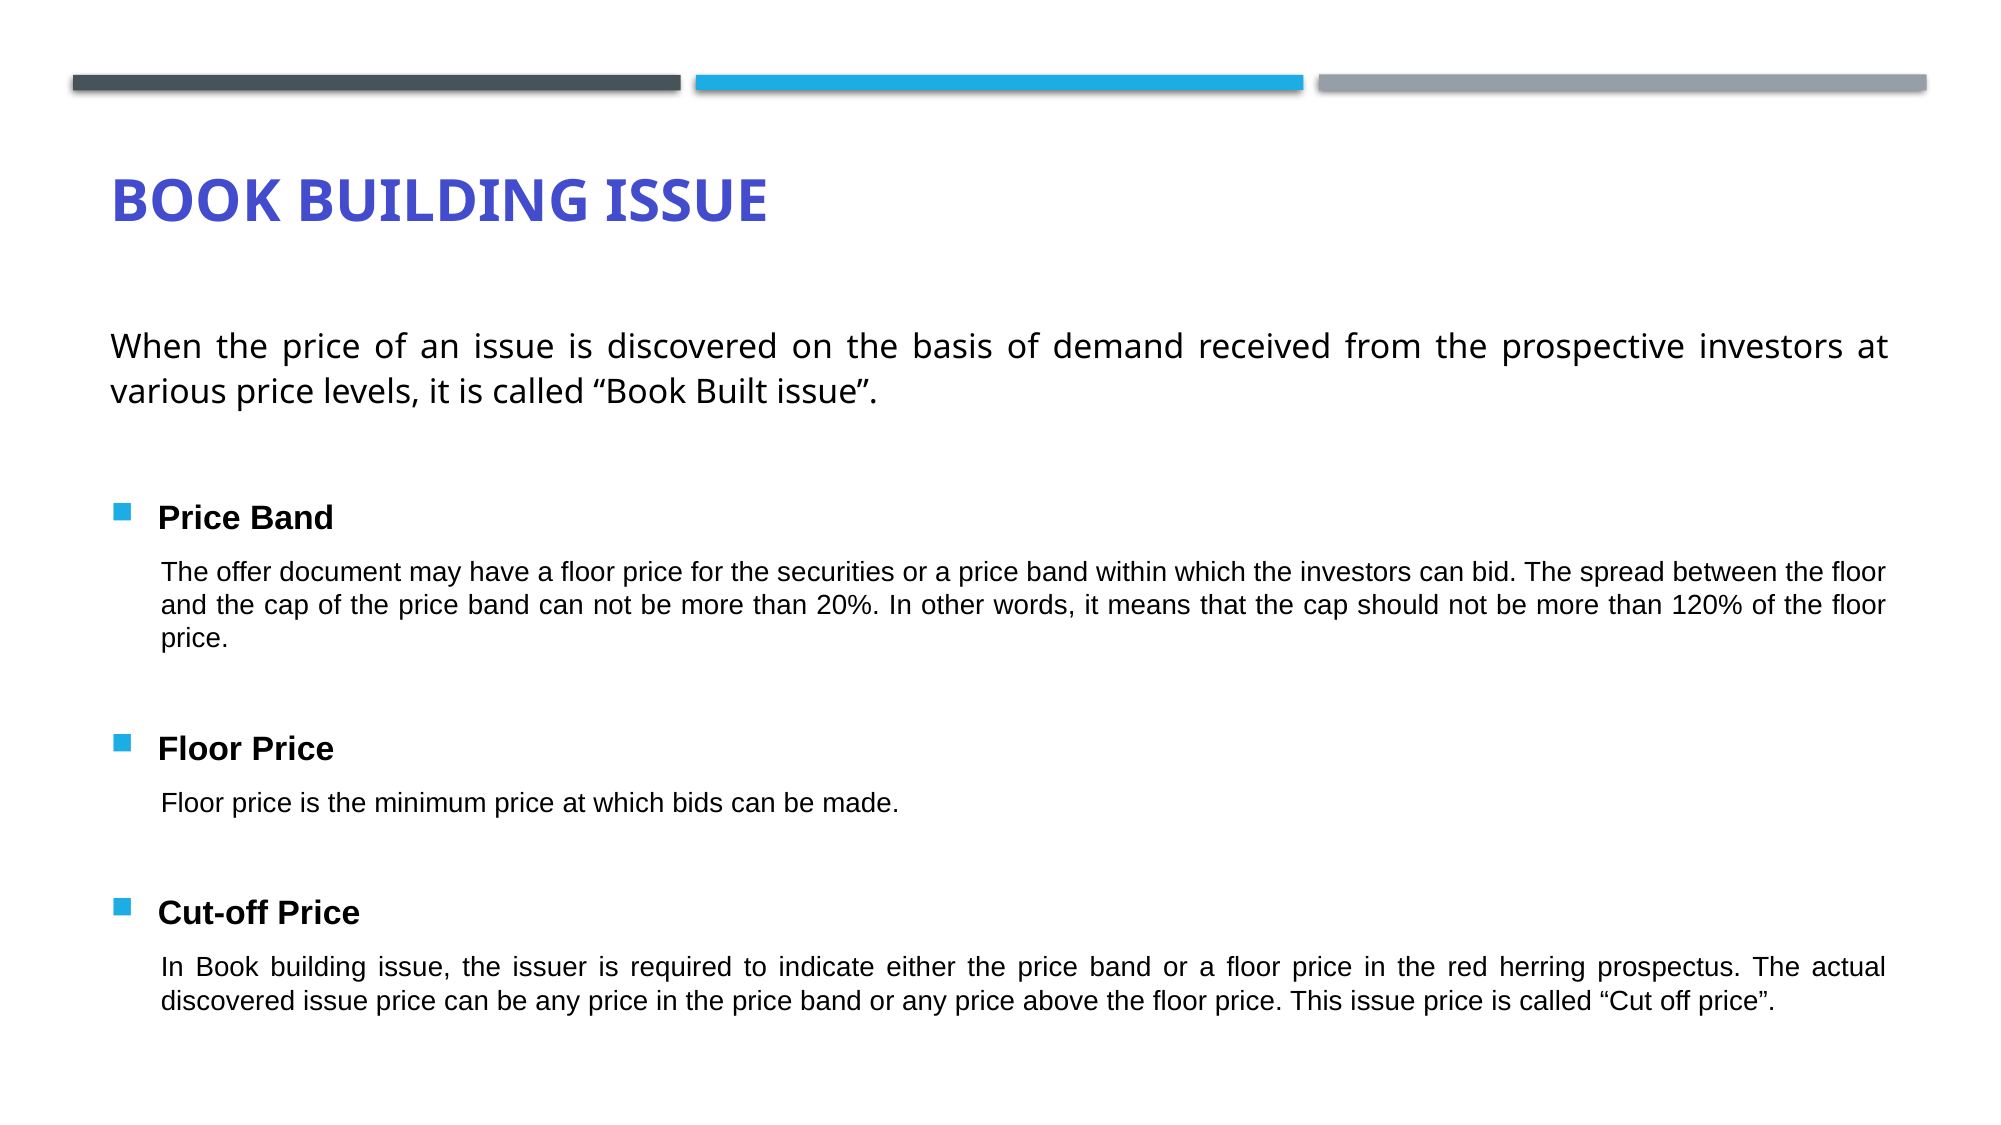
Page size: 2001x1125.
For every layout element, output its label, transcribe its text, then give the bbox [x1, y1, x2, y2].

list When the price of an issue is discovered on the basis of demand received from the prospective investors at various price levels, it is called “Book Built issue”. Price Band The offer document may have a floor price for the securities or a price band within which the investors can bid. The spread between the floor and the cap of the price band can not be more than 20%. In other words, it means that the cap should not be more than 120% of the floor price. Floor Price Floor price is the minimum price at which bids can be made. Cut-off Price In Book building issue, the issuer is required to indicate either the price band or a floor price in the red herring prospectus. The actual discovered issue price can be any price in the price band or any price above the floor price. This issue price is called “Cut off price”. [95, 310, 1905, 1027]
title Book Building Issue [95, 115, 1905, 310]
